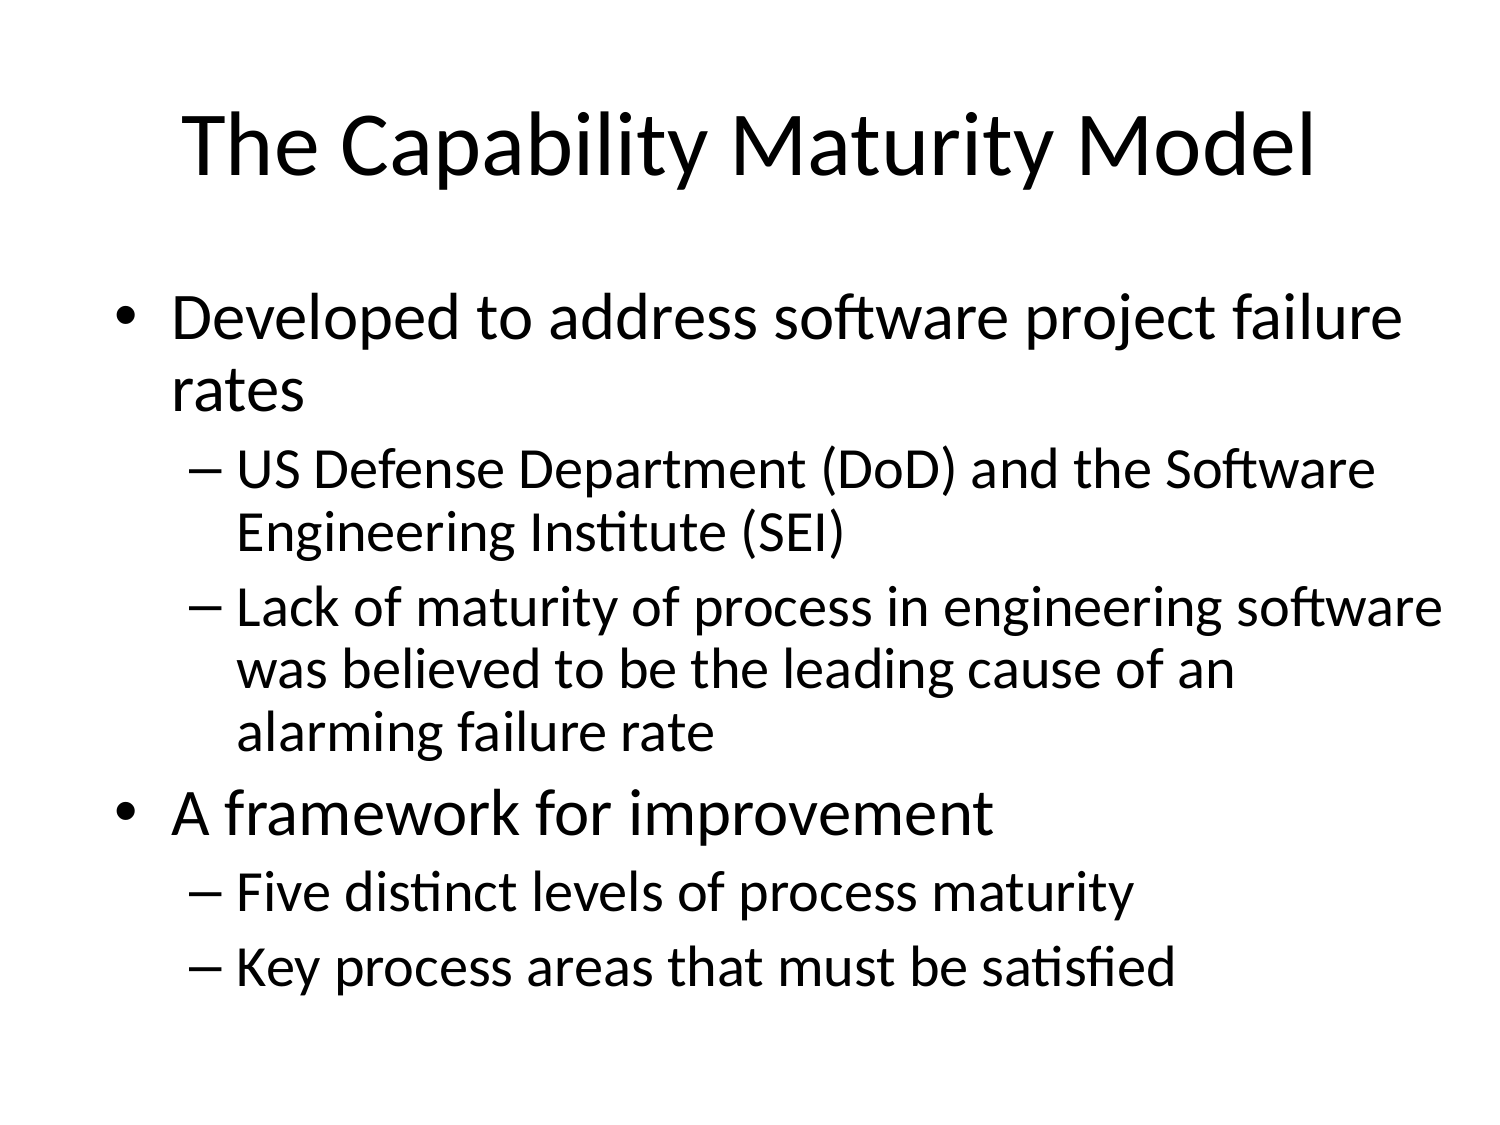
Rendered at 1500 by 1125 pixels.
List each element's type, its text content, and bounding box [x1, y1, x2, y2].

list Developed to address software project failure rates US Defense Department (DoD) and the Software Engineering Institute (SEI) Lack of maturity of process in engineering software was believed to be the leading cause of an alarming failure rate A framework for improvement Five distinct levels of process maturity Key process areas that must be satisfied [99, 275, 1471, 1075]
title The Capability Maturity Model [75, 45, 1425, 233]
